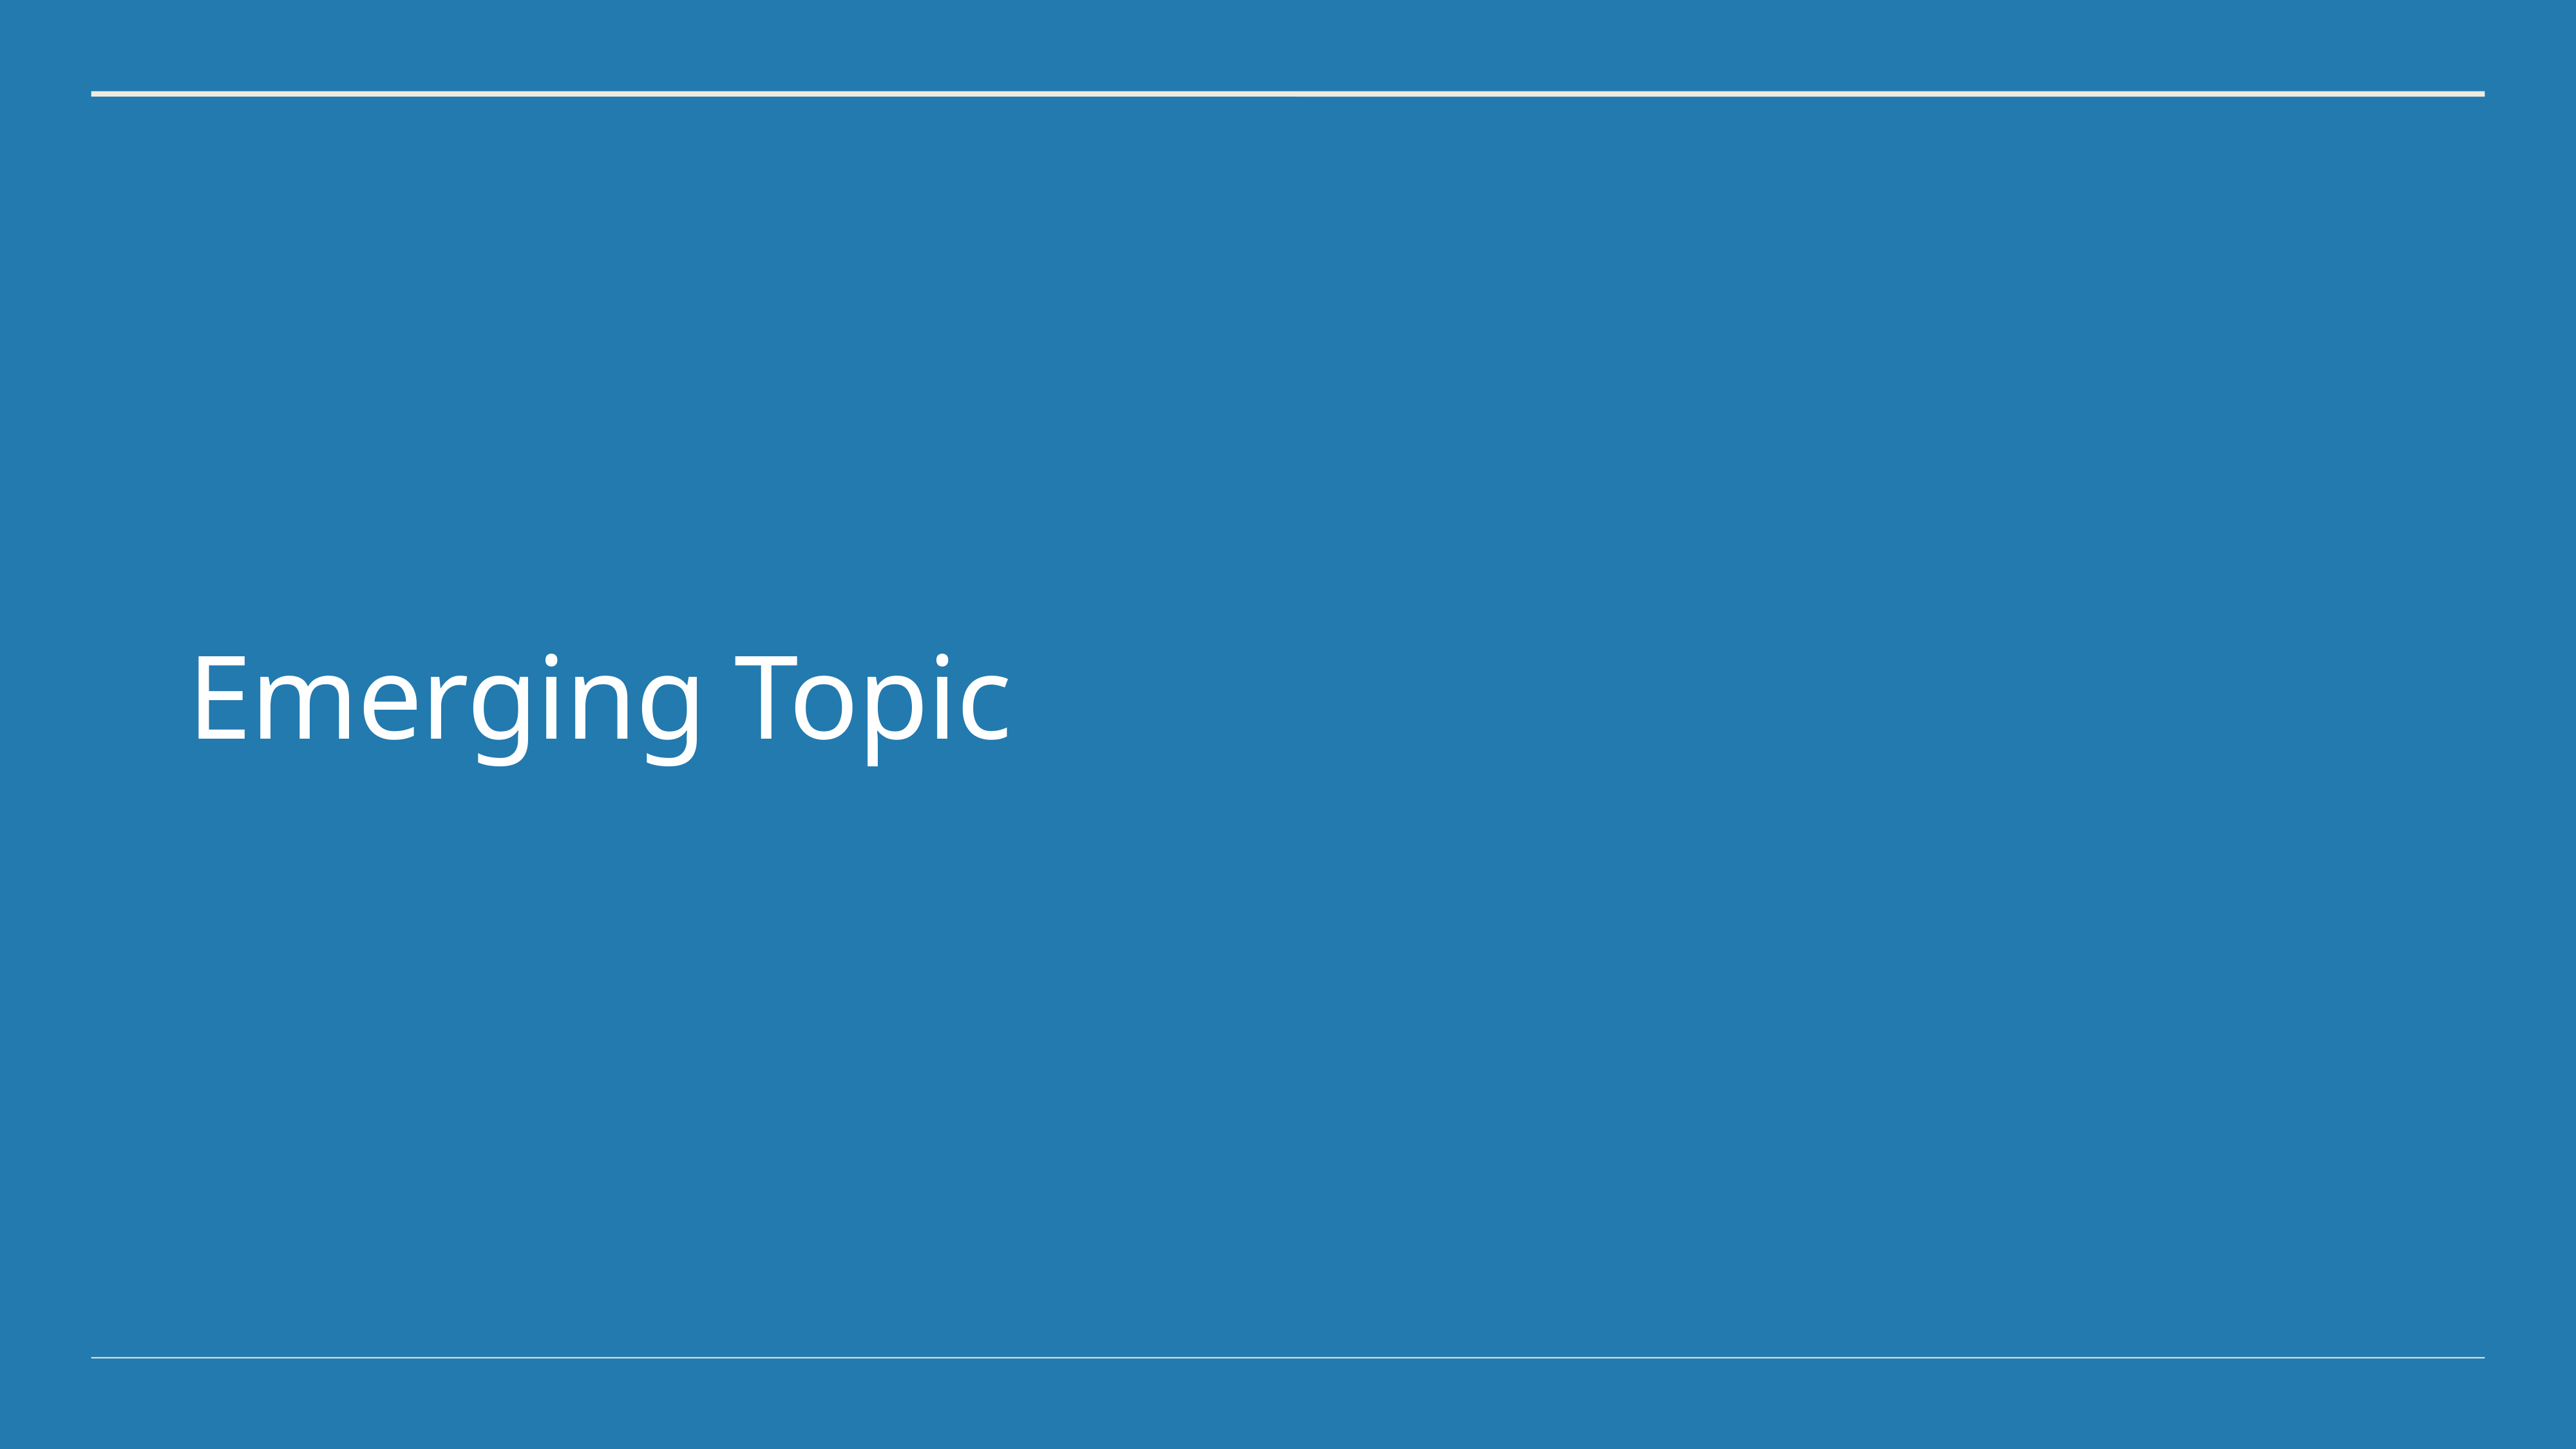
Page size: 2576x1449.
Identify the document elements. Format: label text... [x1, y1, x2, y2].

title Emerging Topic [182, 571, 2394, 840]
